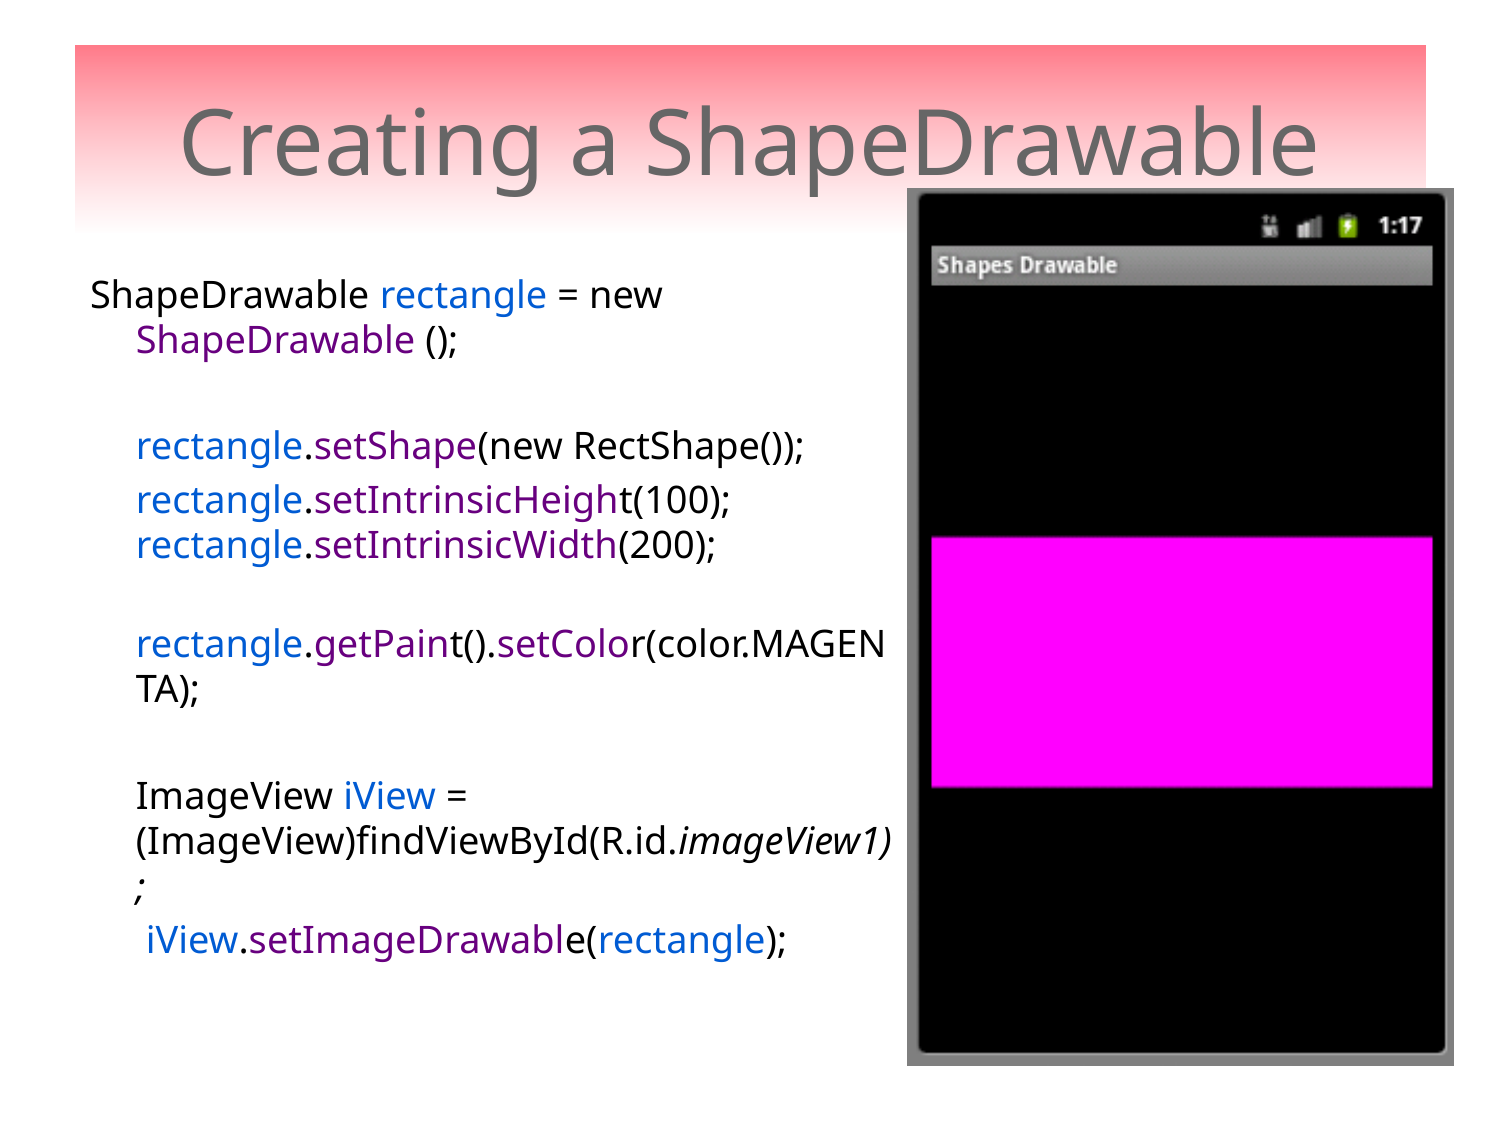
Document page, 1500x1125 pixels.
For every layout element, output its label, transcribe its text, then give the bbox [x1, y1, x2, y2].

title Creating a ShapeDrawable [75, 45, 1425, 233]
picture [907, 188, 1454, 1067]
list ShapeDrawable rectangle = new ShapeDrawable (); rectangle.setShape(new RectShape()); rectangle.setIntrinsicHeight(100); rectangle.setIntrinsicWidth(200); rectangle.getPaint().setColor(color.MAGENTA); ImageView iView = (ImageView)findViewById(R.id.imageView1); iView.setImageDrawable(rectangle); [75, 262, 902, 979]
